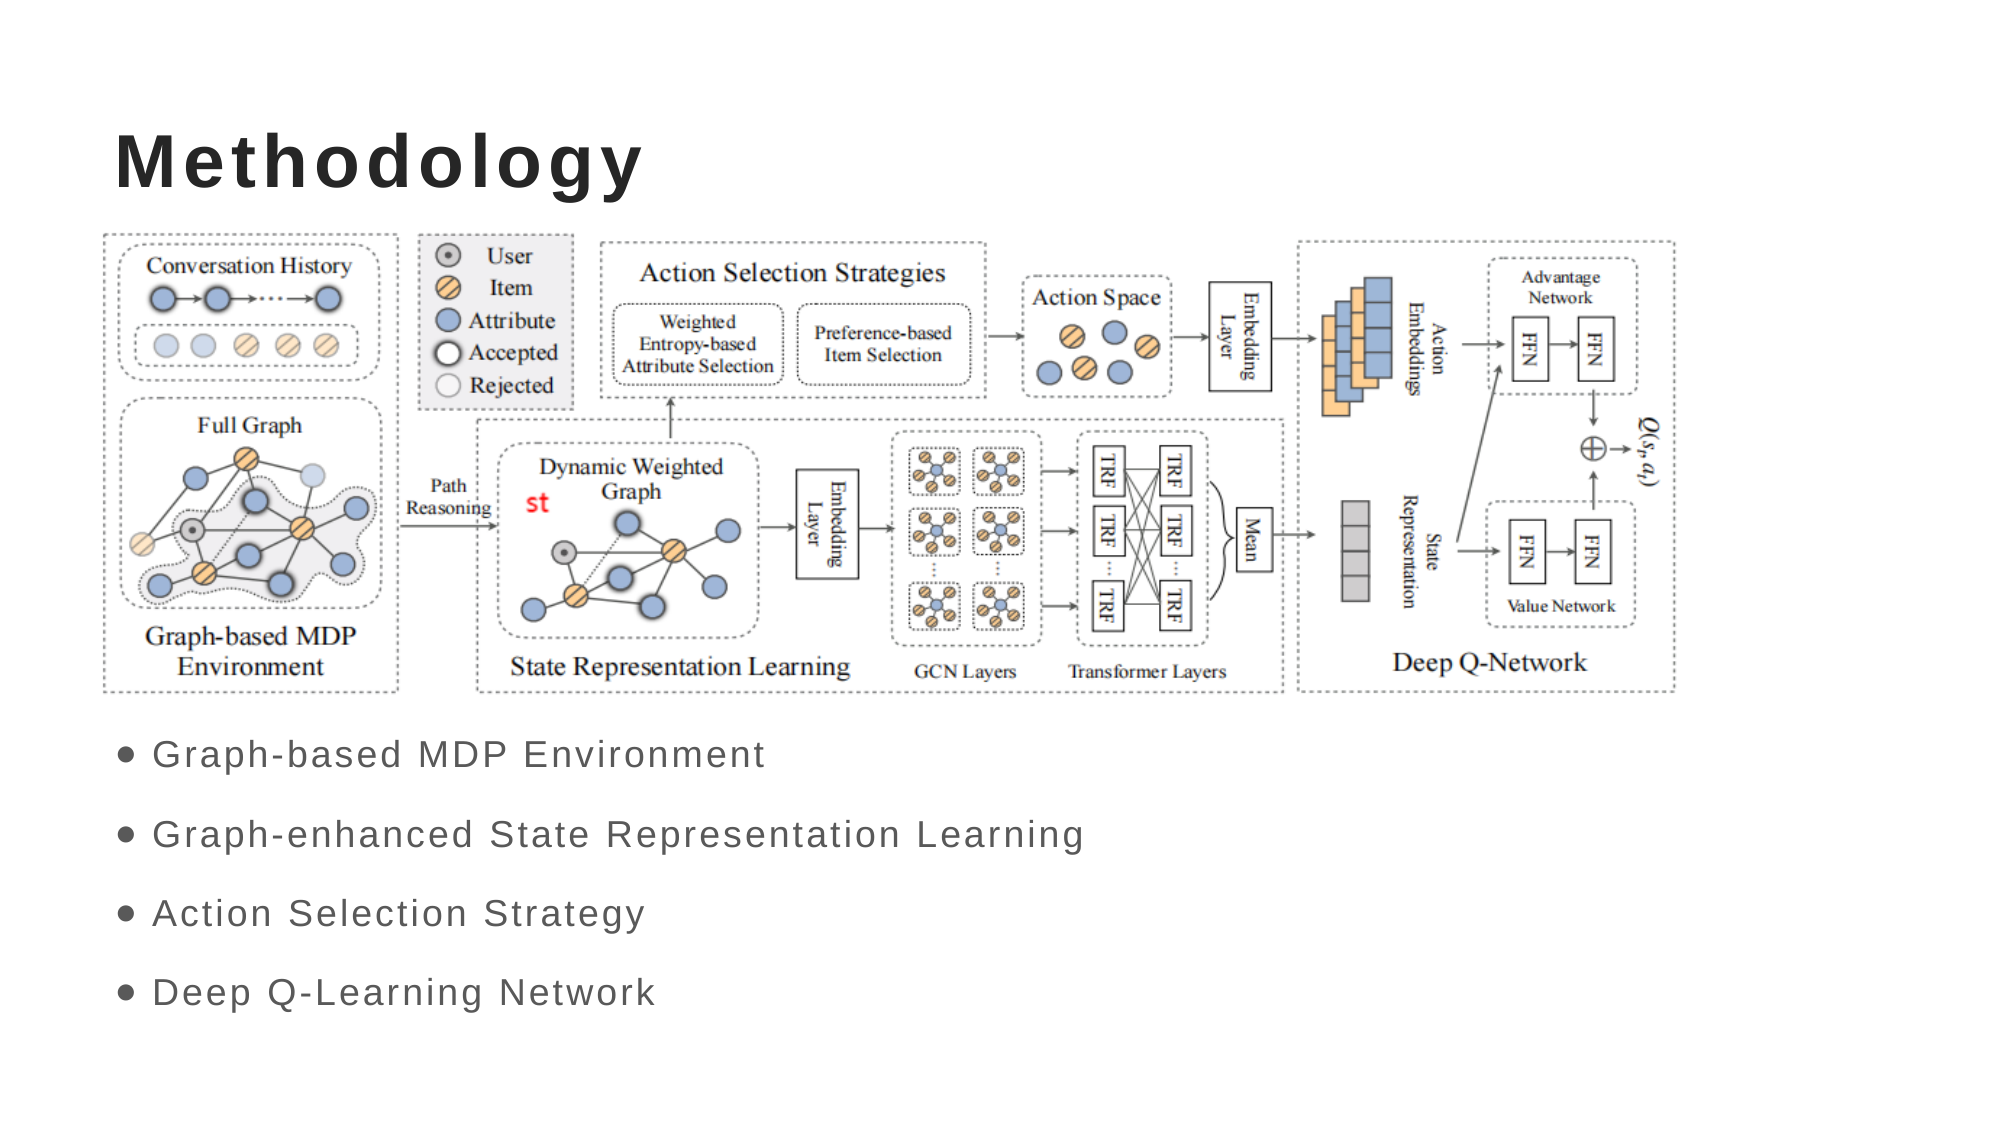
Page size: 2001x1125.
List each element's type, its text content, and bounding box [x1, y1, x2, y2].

title Methodology [99, 99, 1900, 216]
list Graph-based MDP Environment Graph-enhanced State Representation Learning Action Selection Strategy Deep Q-Learning Network [99, 709, 1808, 1125]
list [99, 224, 1682, 700]
